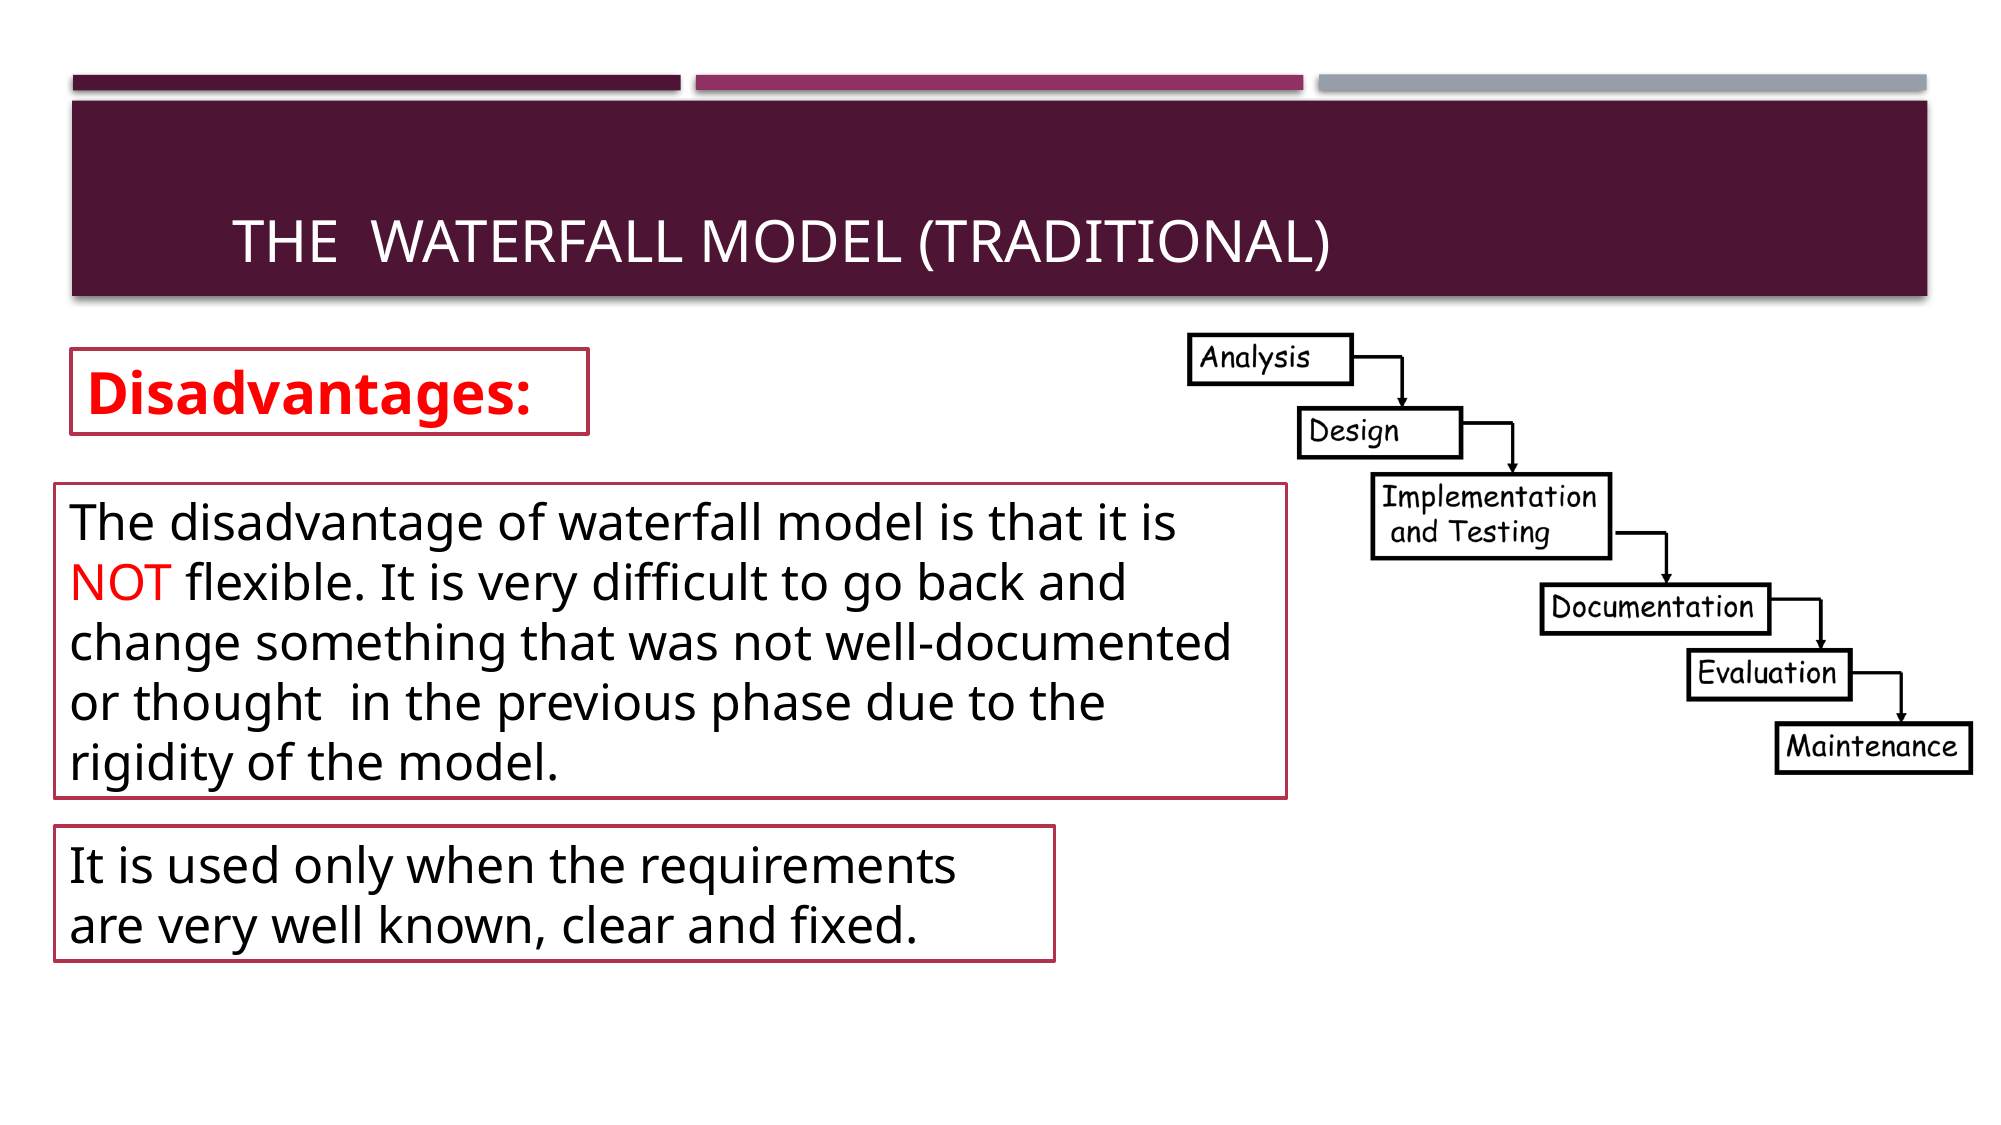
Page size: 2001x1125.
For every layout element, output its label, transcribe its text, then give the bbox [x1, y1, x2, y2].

text_box Disadvantages: [69, 347, 590, 436]
text_box The disadvantage of waterfall model is that it is NOT flexible. It is very difficult to go back and change something that was not well-documented or thought in the previous phase due to the rigidity of the model. [53, 482, 1288, 800]
title The Waterfall model (traditional) [95, 115, 1905, 282]
text_box It is used only when the requirements are very well known, clear and fixed. [53, 824, 1056, 963]
picture [1180, 329, 1976, 782]
